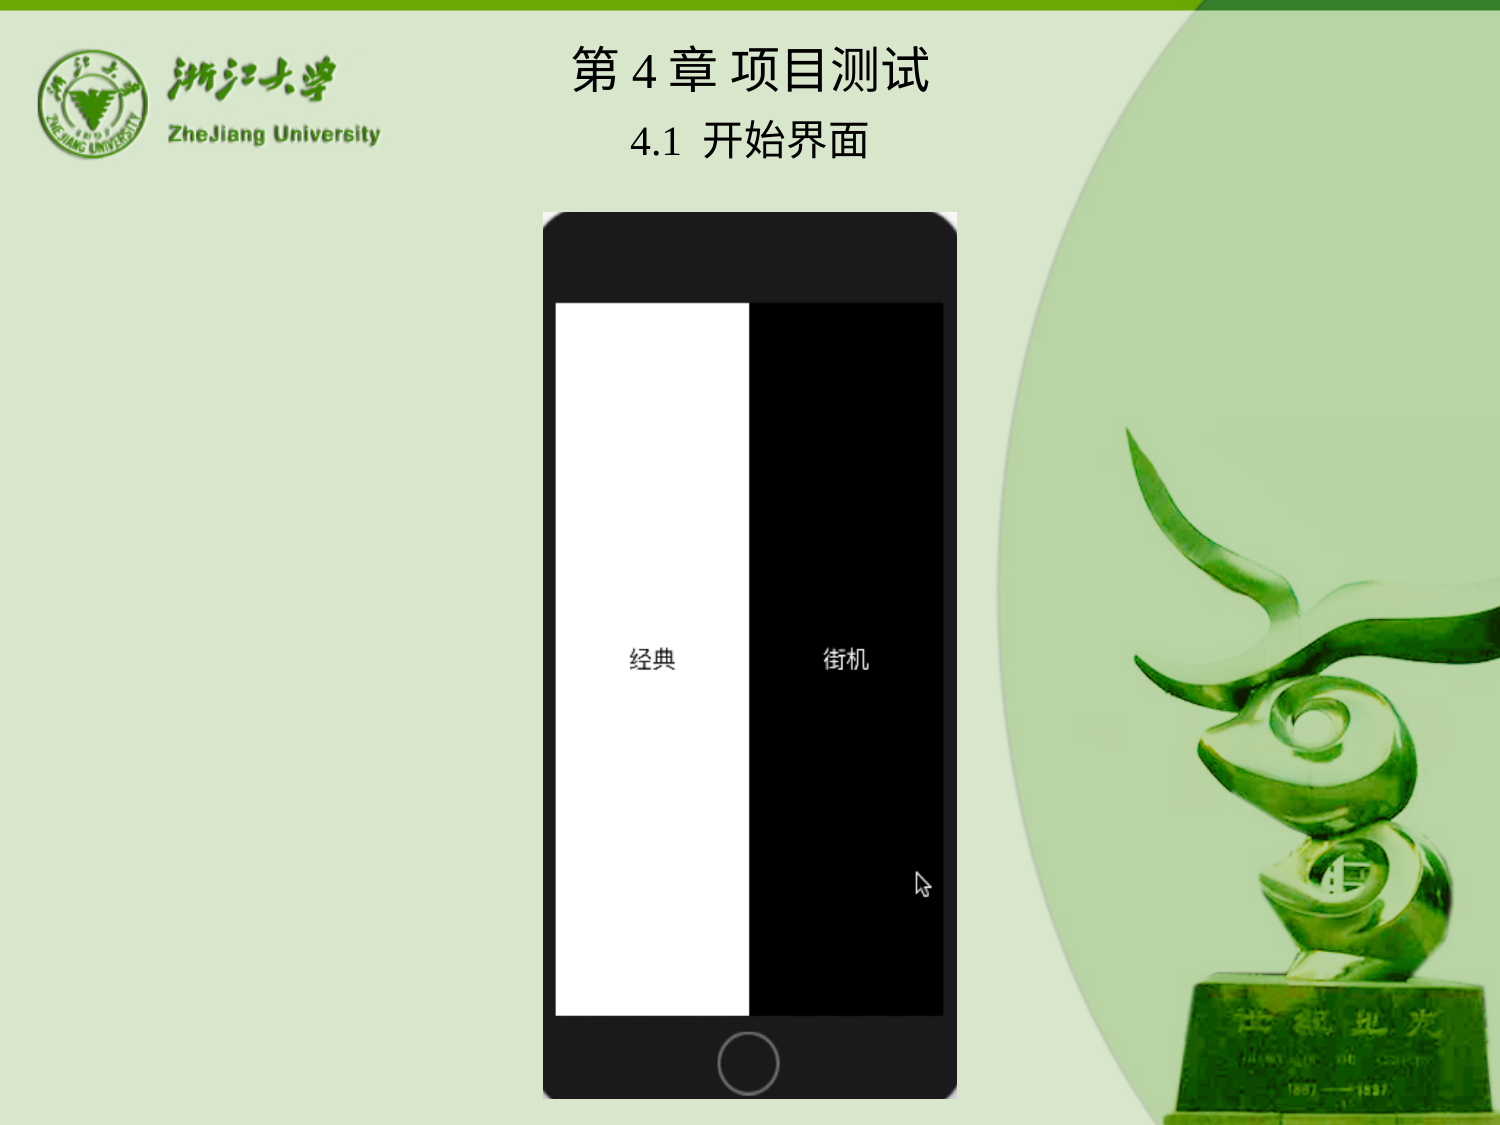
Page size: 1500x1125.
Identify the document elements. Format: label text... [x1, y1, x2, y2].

picture [0, 0, 1500, 1125]
text_box 4.1 开始界面 [622, 106, 878, 172]
text_box 第4章 项目测试 [562, 31, 938, 106]
